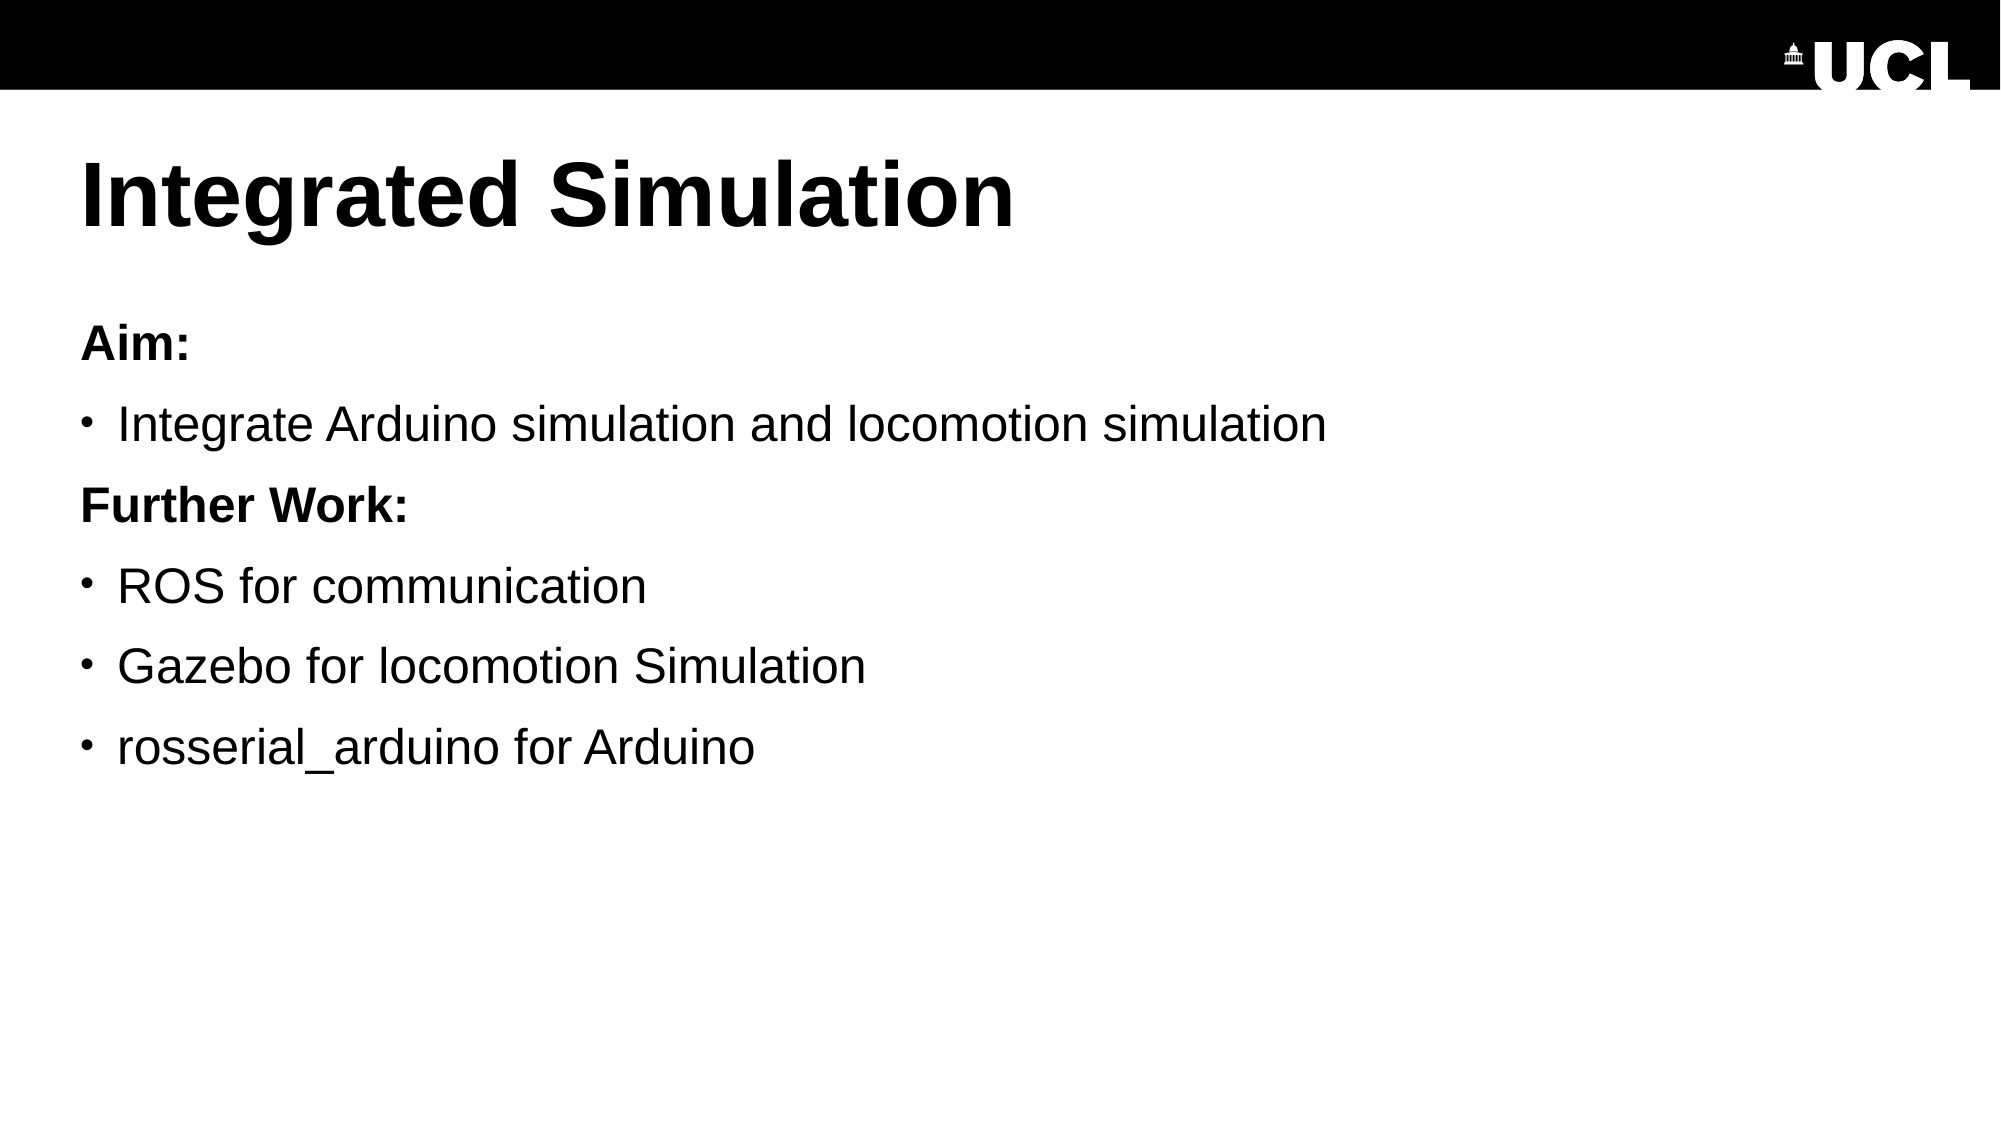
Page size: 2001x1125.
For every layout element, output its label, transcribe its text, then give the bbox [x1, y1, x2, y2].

picture [0, 0, 2001, 90]
title Integrated Simulation [80, 147, 1920, 265]
list Aim: Integrate Arduino simulation and locomotion simulation Further Work: ROS for communication Gazebo for locomotion Simulation rosserial_arduino for Arduino [80, 310, 1920, 978]
